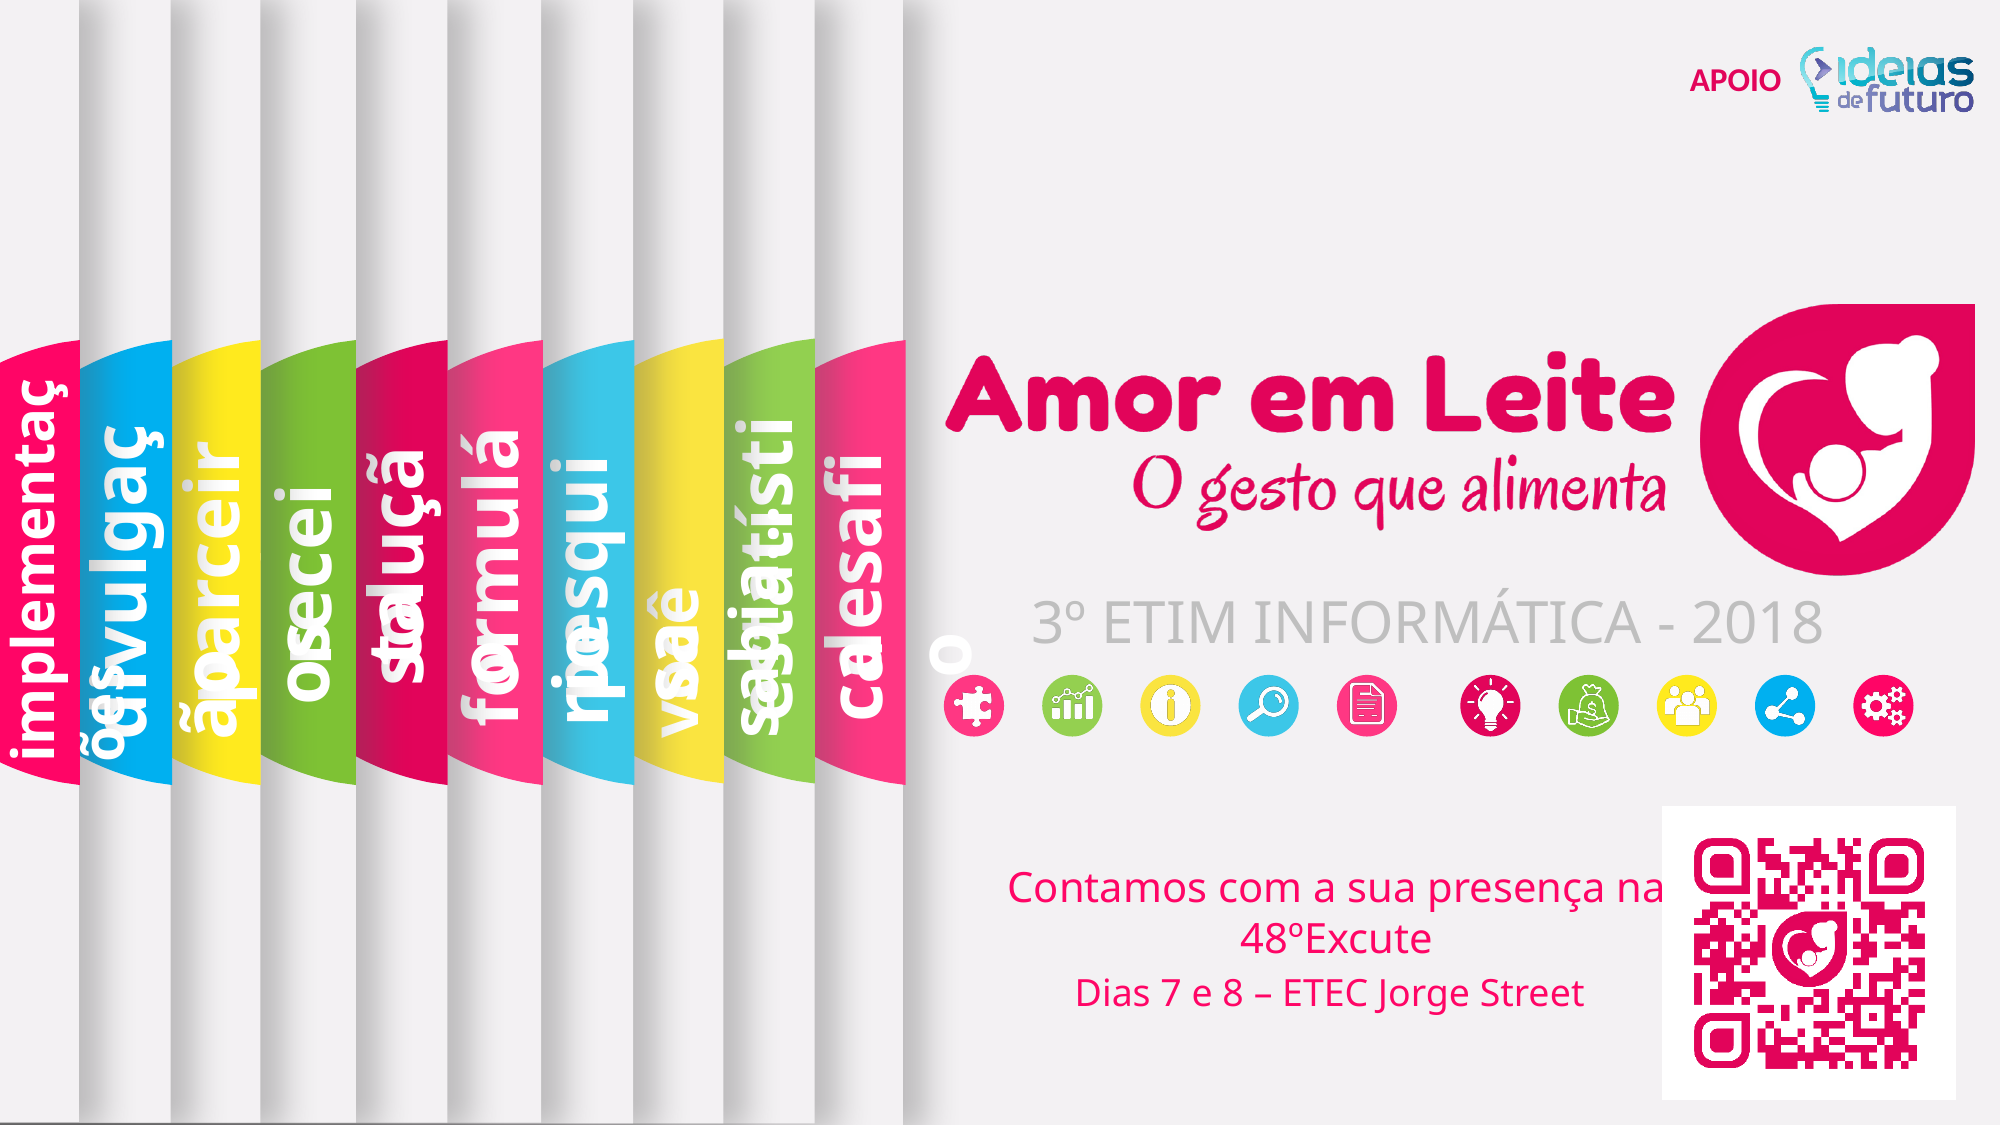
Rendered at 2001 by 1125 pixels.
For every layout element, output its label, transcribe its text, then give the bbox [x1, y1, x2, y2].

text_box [0, 0, 906, 1125]
text_box Dias 7 e 8 – ETEC Jorge Street [1059, 961, 1600, 1022]
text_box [881, 300, 1975, 737]
picture [1861, 684, 1905, 728]
picture [1662, 806, 1956, 1100]
text_box Contamos com a sua presença na 48ºExcute [968, 853, 1662, 969]
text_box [1674, 34, 1976, 124]
